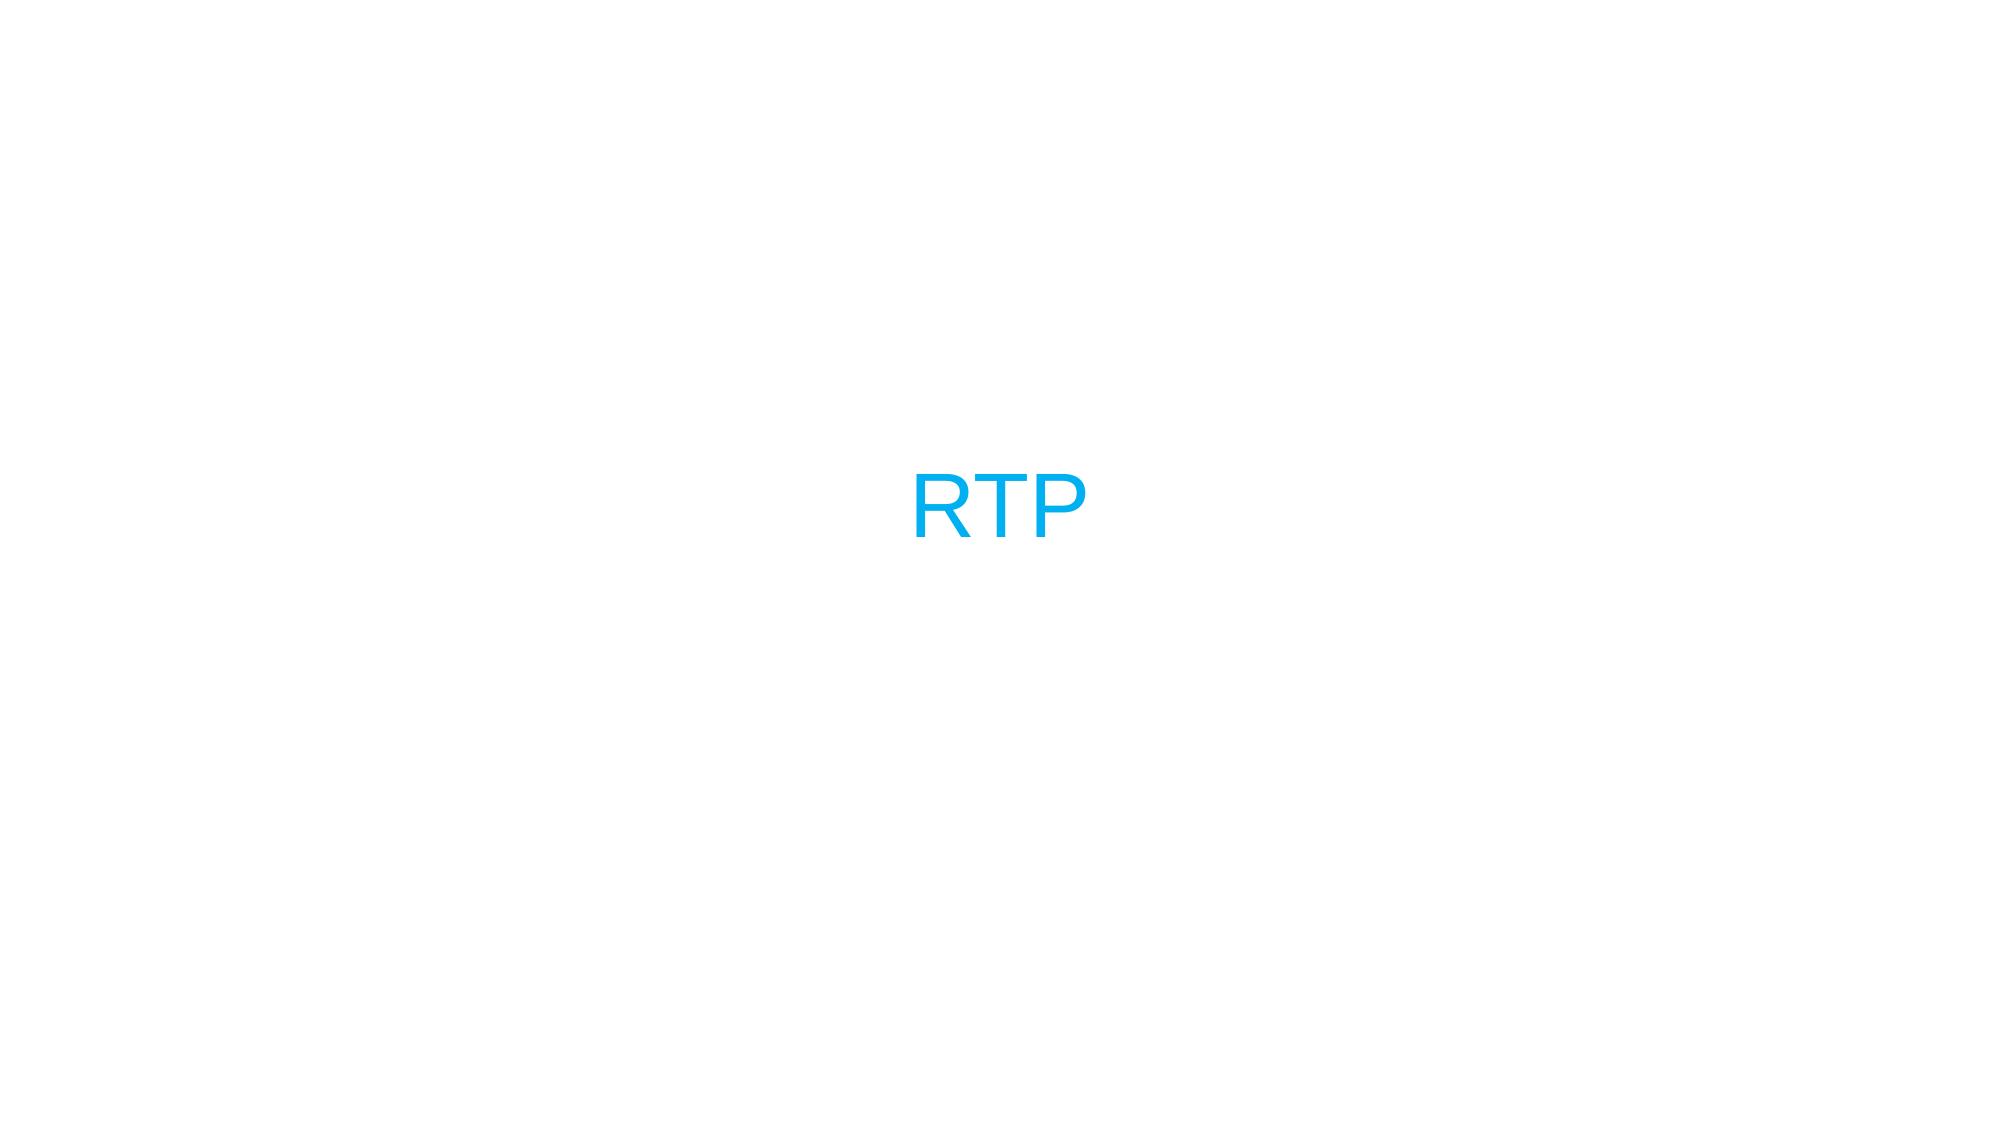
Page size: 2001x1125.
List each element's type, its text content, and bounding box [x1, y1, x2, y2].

title RTP [324, 414, 1675, 602]
